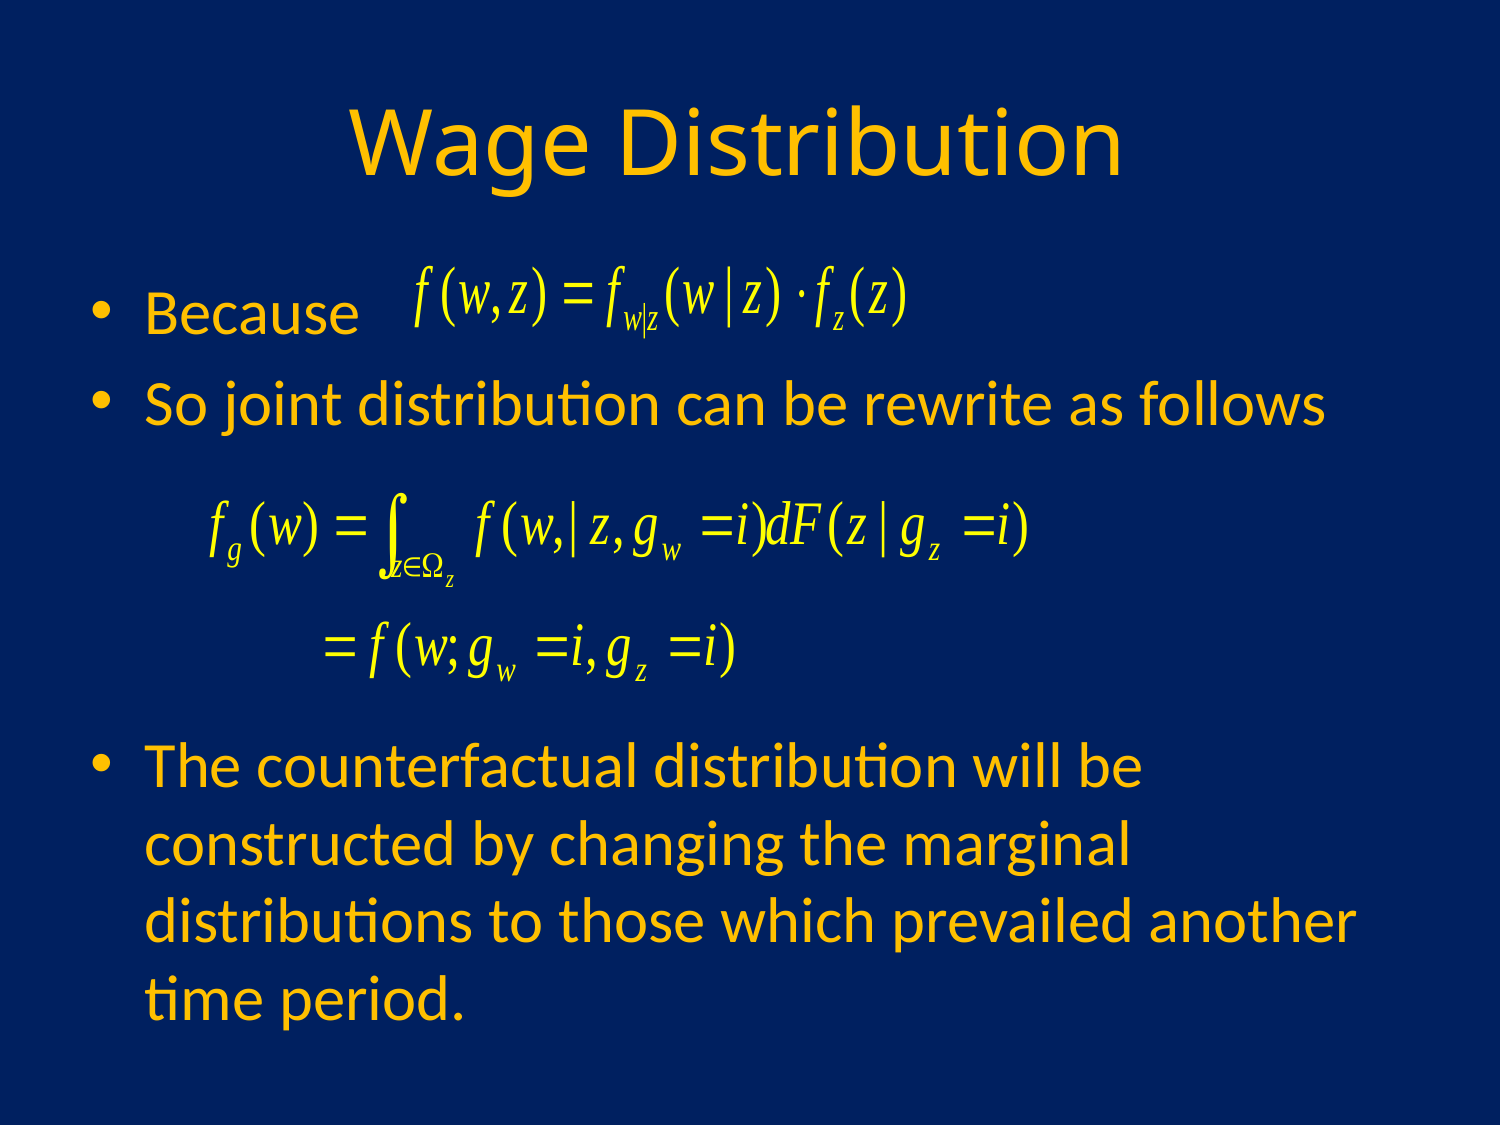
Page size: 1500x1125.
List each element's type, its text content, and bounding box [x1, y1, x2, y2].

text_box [398, 245, 915, 353]
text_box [192, 468, 1038, 696]
list Because So joint distribution can be rewrite as follows The counterfactual distribution will be constructed by changing the marginal distributions to those which prevailed another time period. [75, 262, 1425, 1043]
title Wage Distribution [75, 45, 1425, 233]
